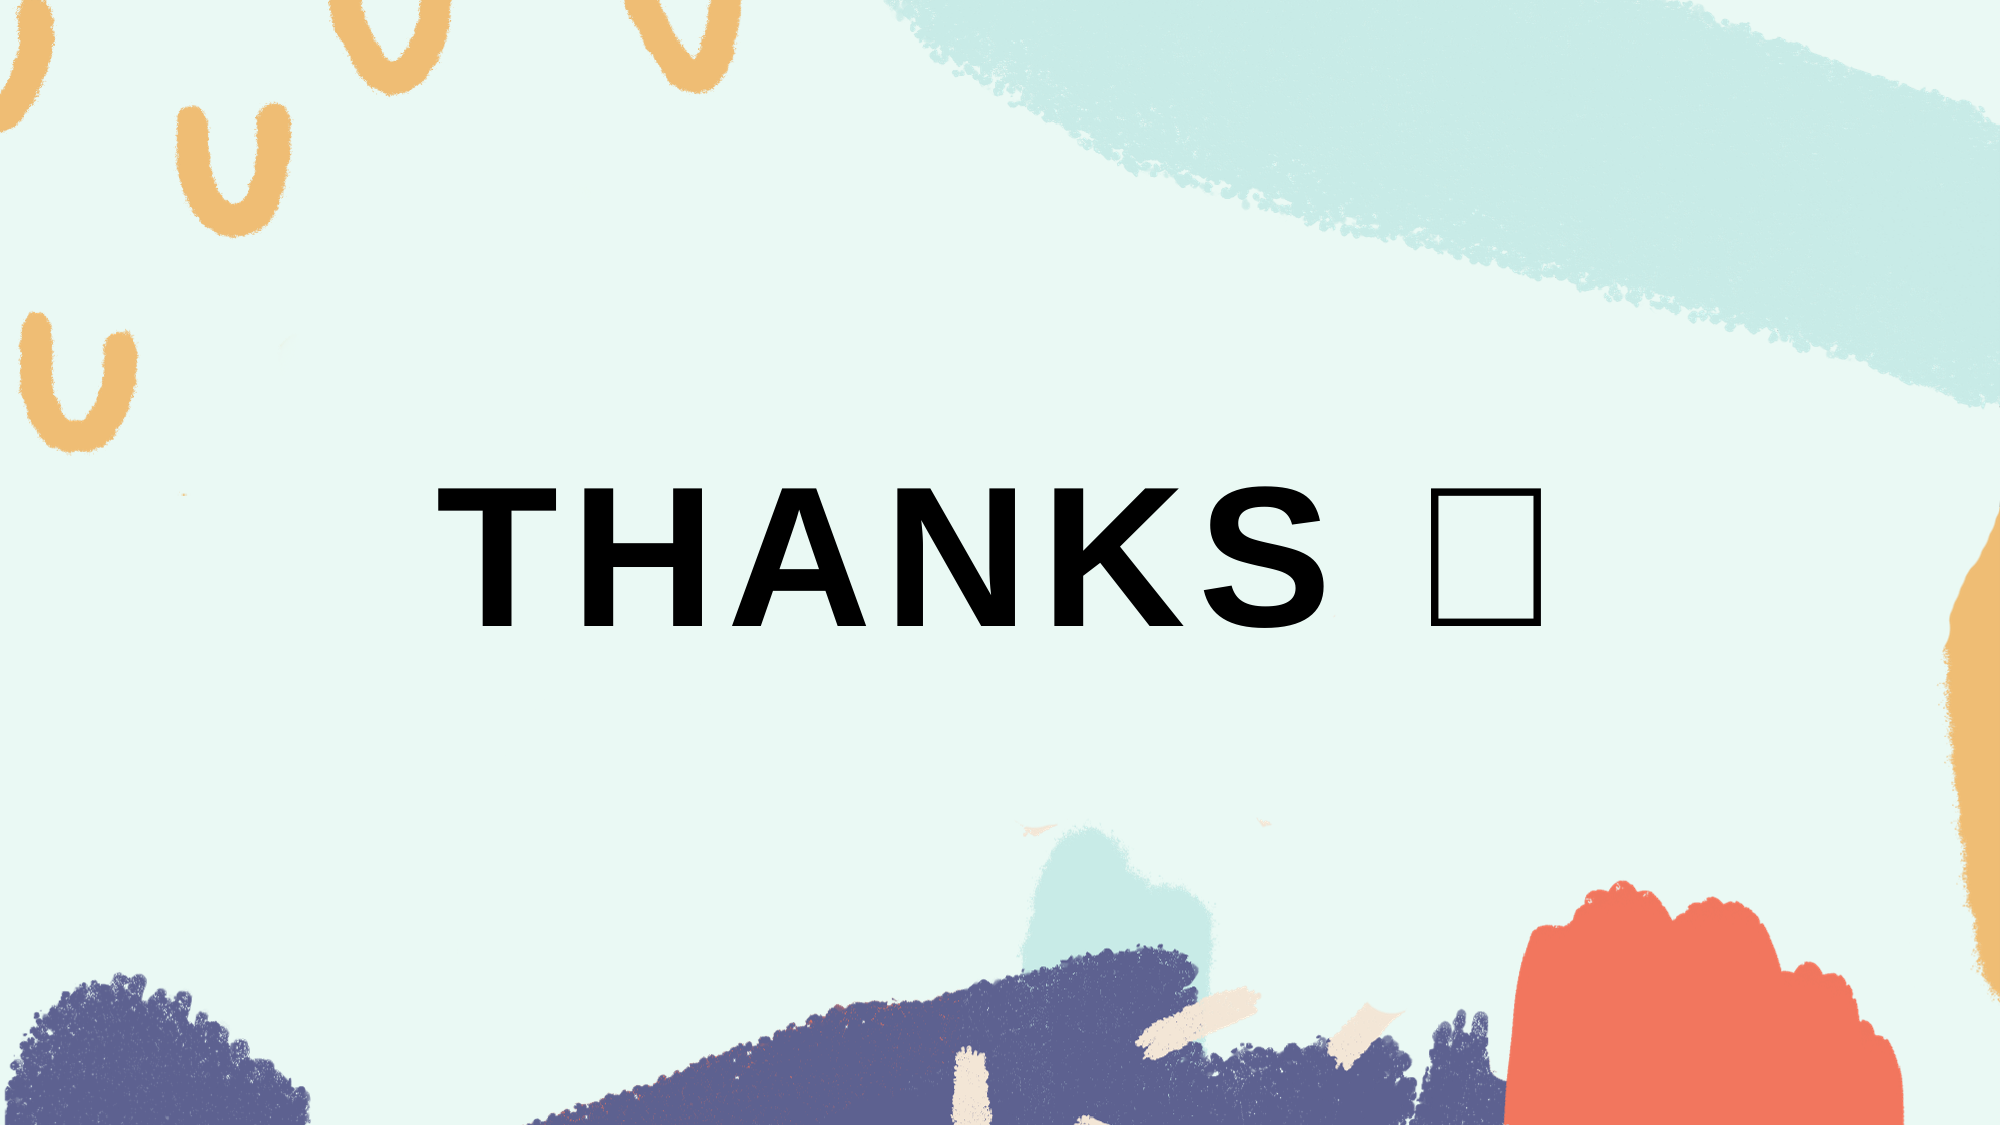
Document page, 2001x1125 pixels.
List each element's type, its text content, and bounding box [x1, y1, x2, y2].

picture [0, 0, 2000, 1125]
title THANKS 🙏 [298, 409, 1702, 684]
